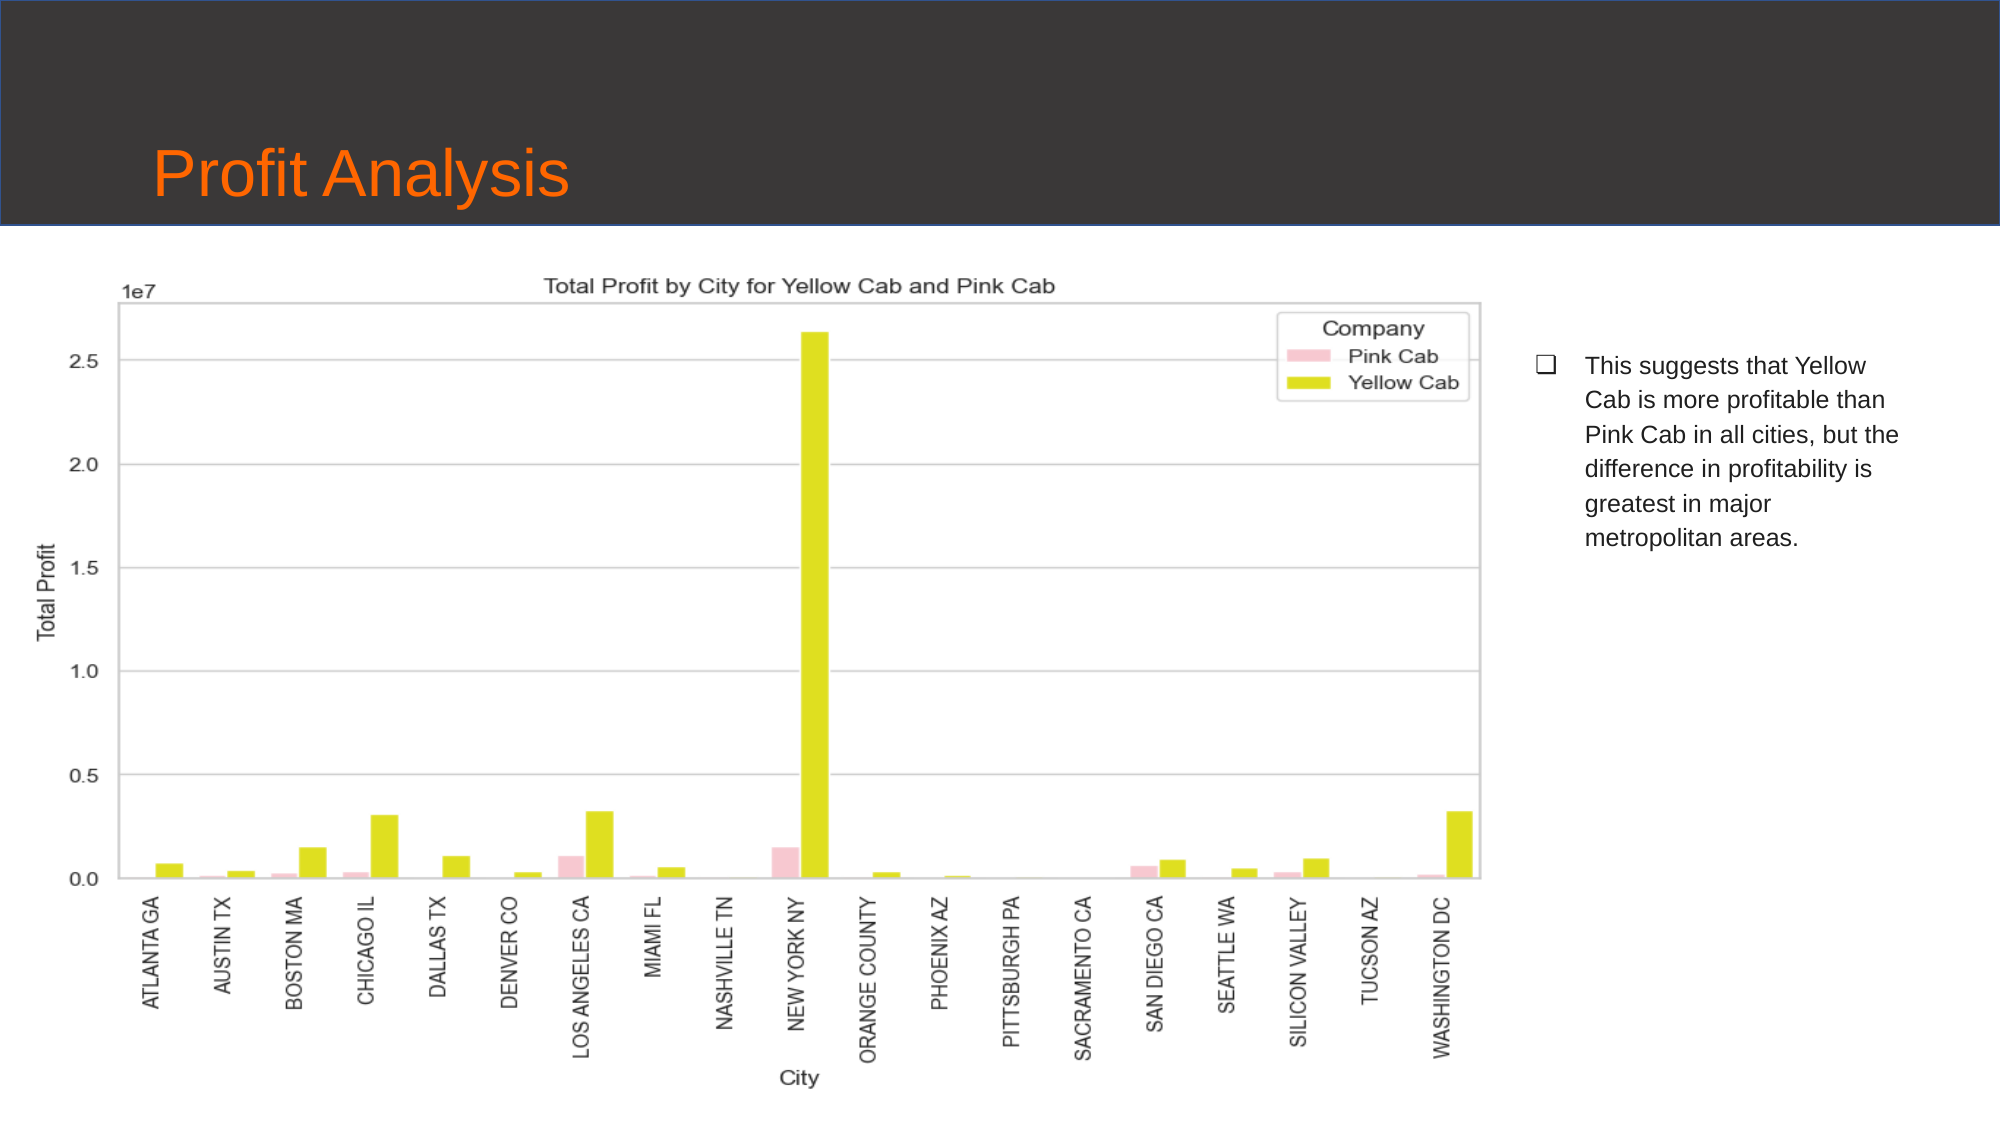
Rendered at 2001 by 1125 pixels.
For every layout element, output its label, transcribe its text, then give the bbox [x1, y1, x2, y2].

text_box [0, 0, 2000, 225]
list This suggests that Yellow Cab is more profitable than Pink Cab in all cities, but the difference in profitability is greatest in major metropolitan areas. [1500, 337, 1931, 963]
picture [24, 266, 1496, 1101]
title Profit Analysis [137, 11, 783, 265]
